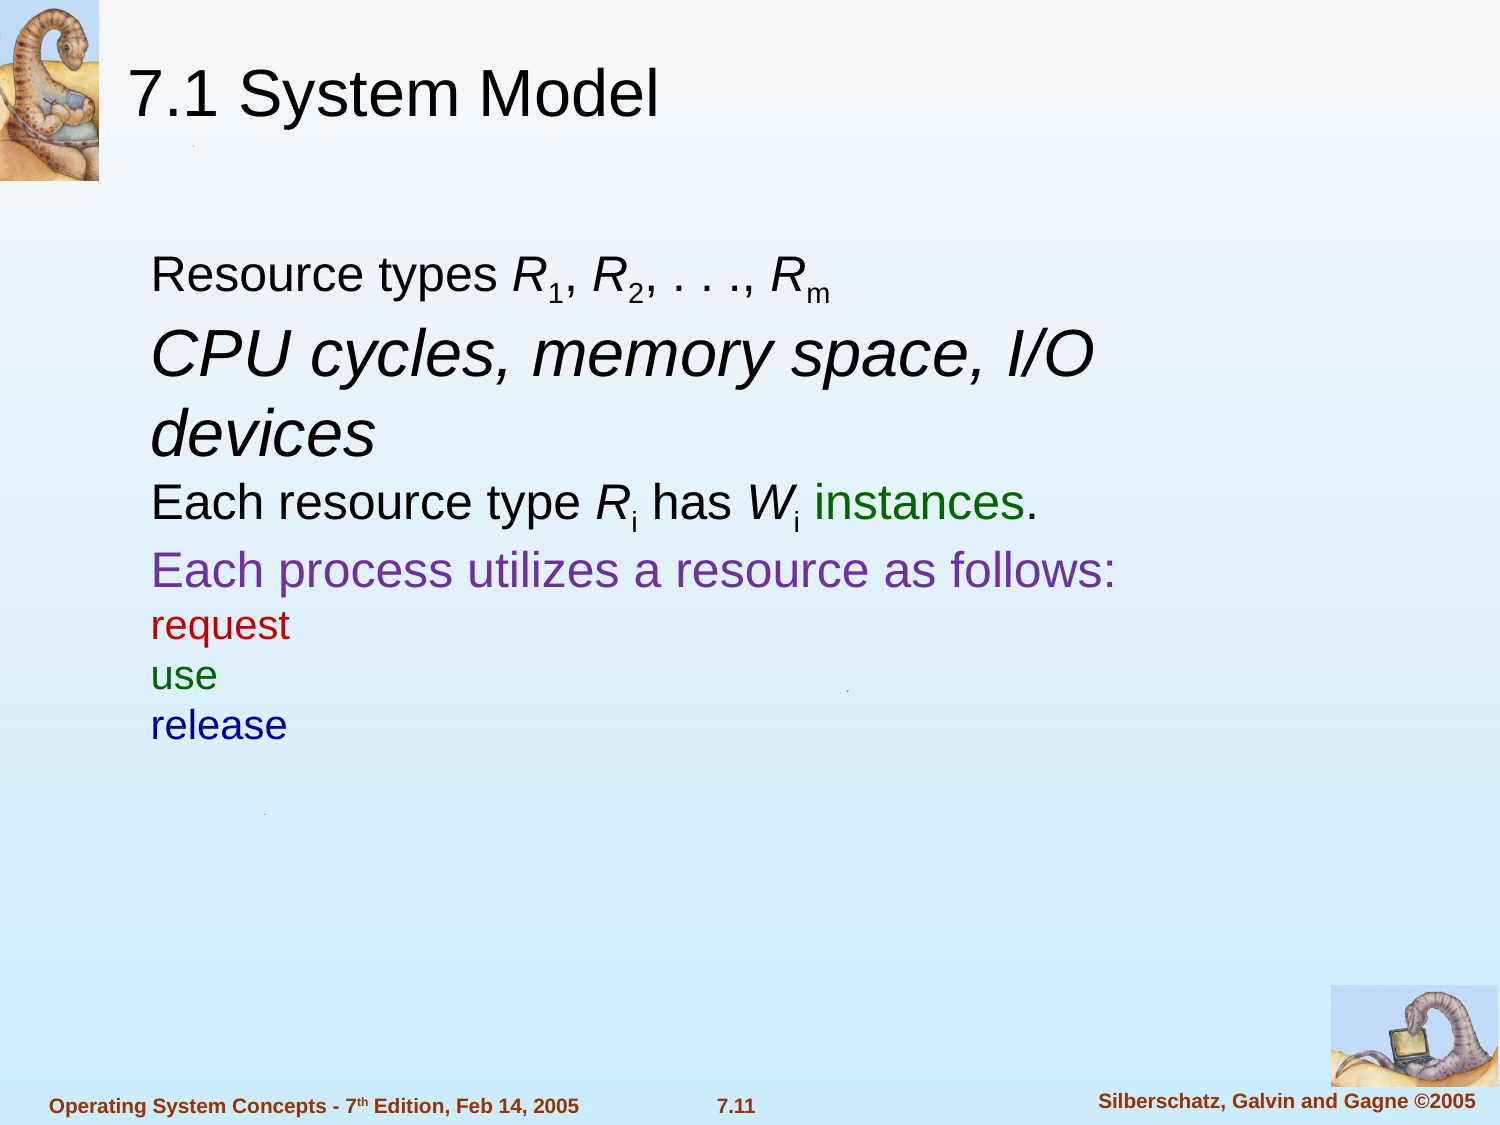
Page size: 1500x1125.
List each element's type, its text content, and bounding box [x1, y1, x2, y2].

picture [0, 0, 99, 181]
picture [1331, 985, 1498, 1087]
list Resource types R1, R2, . . ., Rm CPU cycles, memory space, I/O devices Each resource type Ri has Wi instances. Each process utilizes a resource as follows: request use release [135, 233, 1342, 970]
title 7.1 System Model [112, 37, 1438, 138]
